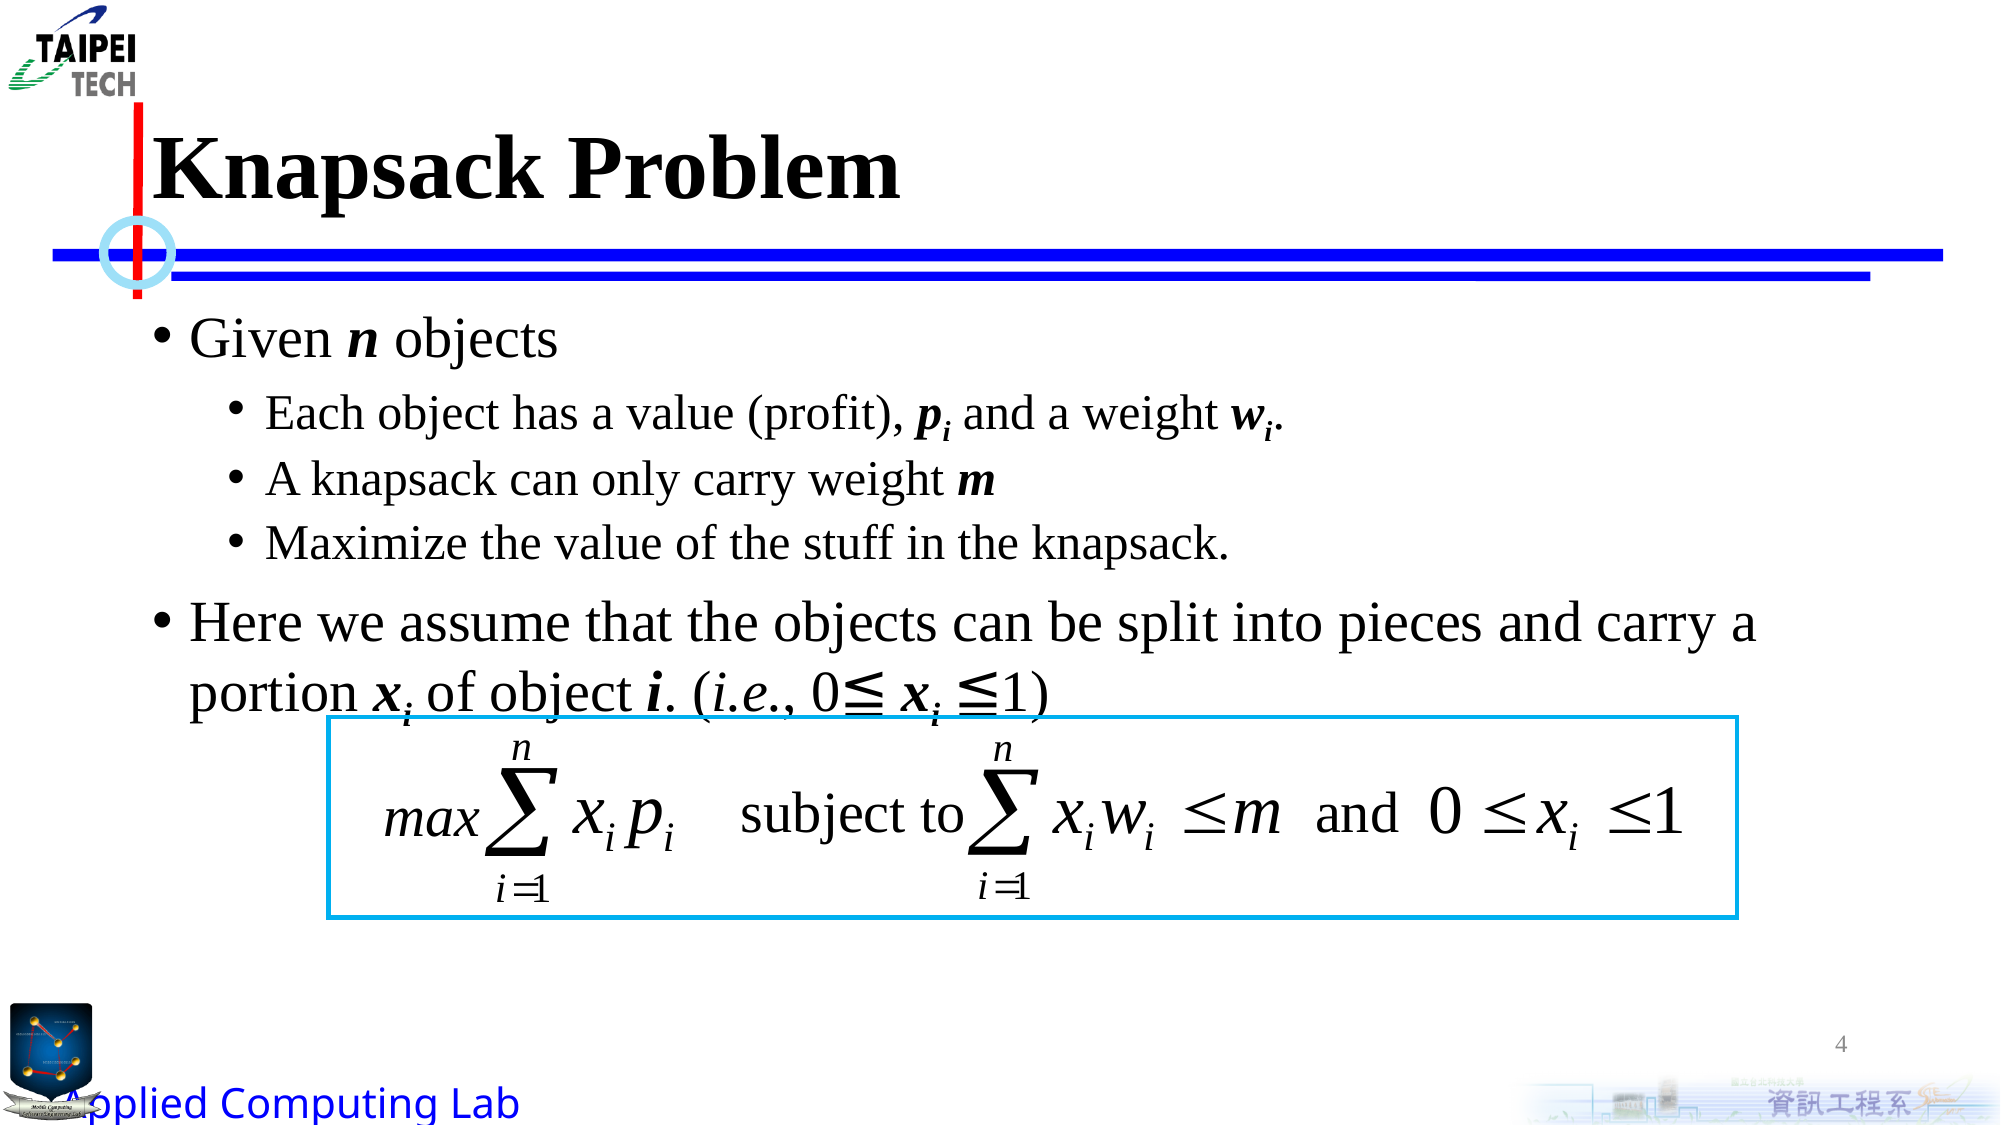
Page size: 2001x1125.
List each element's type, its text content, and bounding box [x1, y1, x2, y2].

text_box [327, 716, 474, 918]
title Knapsack Problem [137, 59, 1863, 278]
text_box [1418, 763, 1693, 868]
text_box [474, 713, 696, 918]
list Given n objects Each object has a value (profit), pi and a weight wi. A knapsack can only carry weight m Maximize the value of the stuff in the knapsack. Here we assume that the objects can be split into pieces and carry a portion xi of object i. (i.e., 0≦ xi ≦1) [137, 299, 1863, 1014]
picture [0, 999, 102, 1125]
picture [0, 0, 143, 102]
text_box [696, 716, 1738, 918]
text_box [956, 717, 1295, 915]
slide_number 4 [1412, 1012, 1863, 1073]
